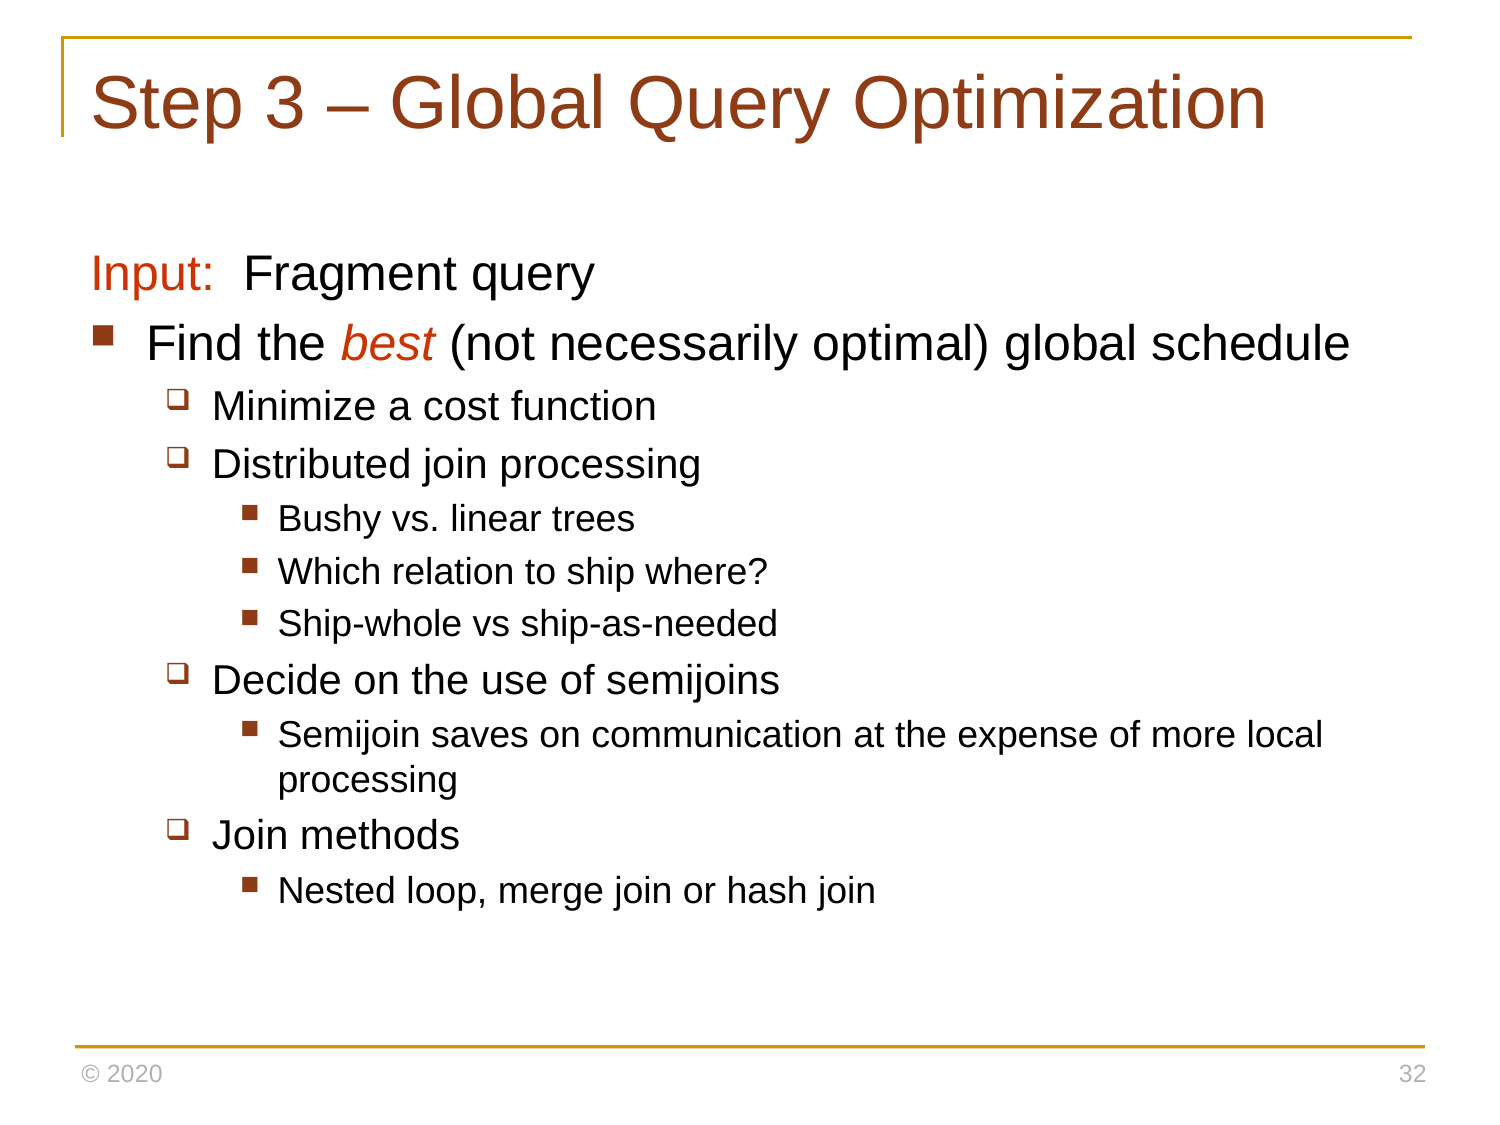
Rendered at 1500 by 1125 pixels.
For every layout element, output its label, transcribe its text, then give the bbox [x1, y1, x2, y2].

list Input: Fragment query Find the best (not necessarily optimal) global schedule Minimize a cost function Distributed join processing Bushy vs. linear trees Which relation to ship where? Ship-whole vs ship-as-needed Decide on the use of semijoins Semijoin saves on communication at the expense of more local processing Join methods Nested loop, merge join or hash join [74, 232, 1426, 976]
slide_number 32 [1104, 1042, 1442, 1103]
title Step 3 – Global Query Optimization [74, 45, 1426, 232]
footer © 2020 [66, 1042, 573, 1103]
